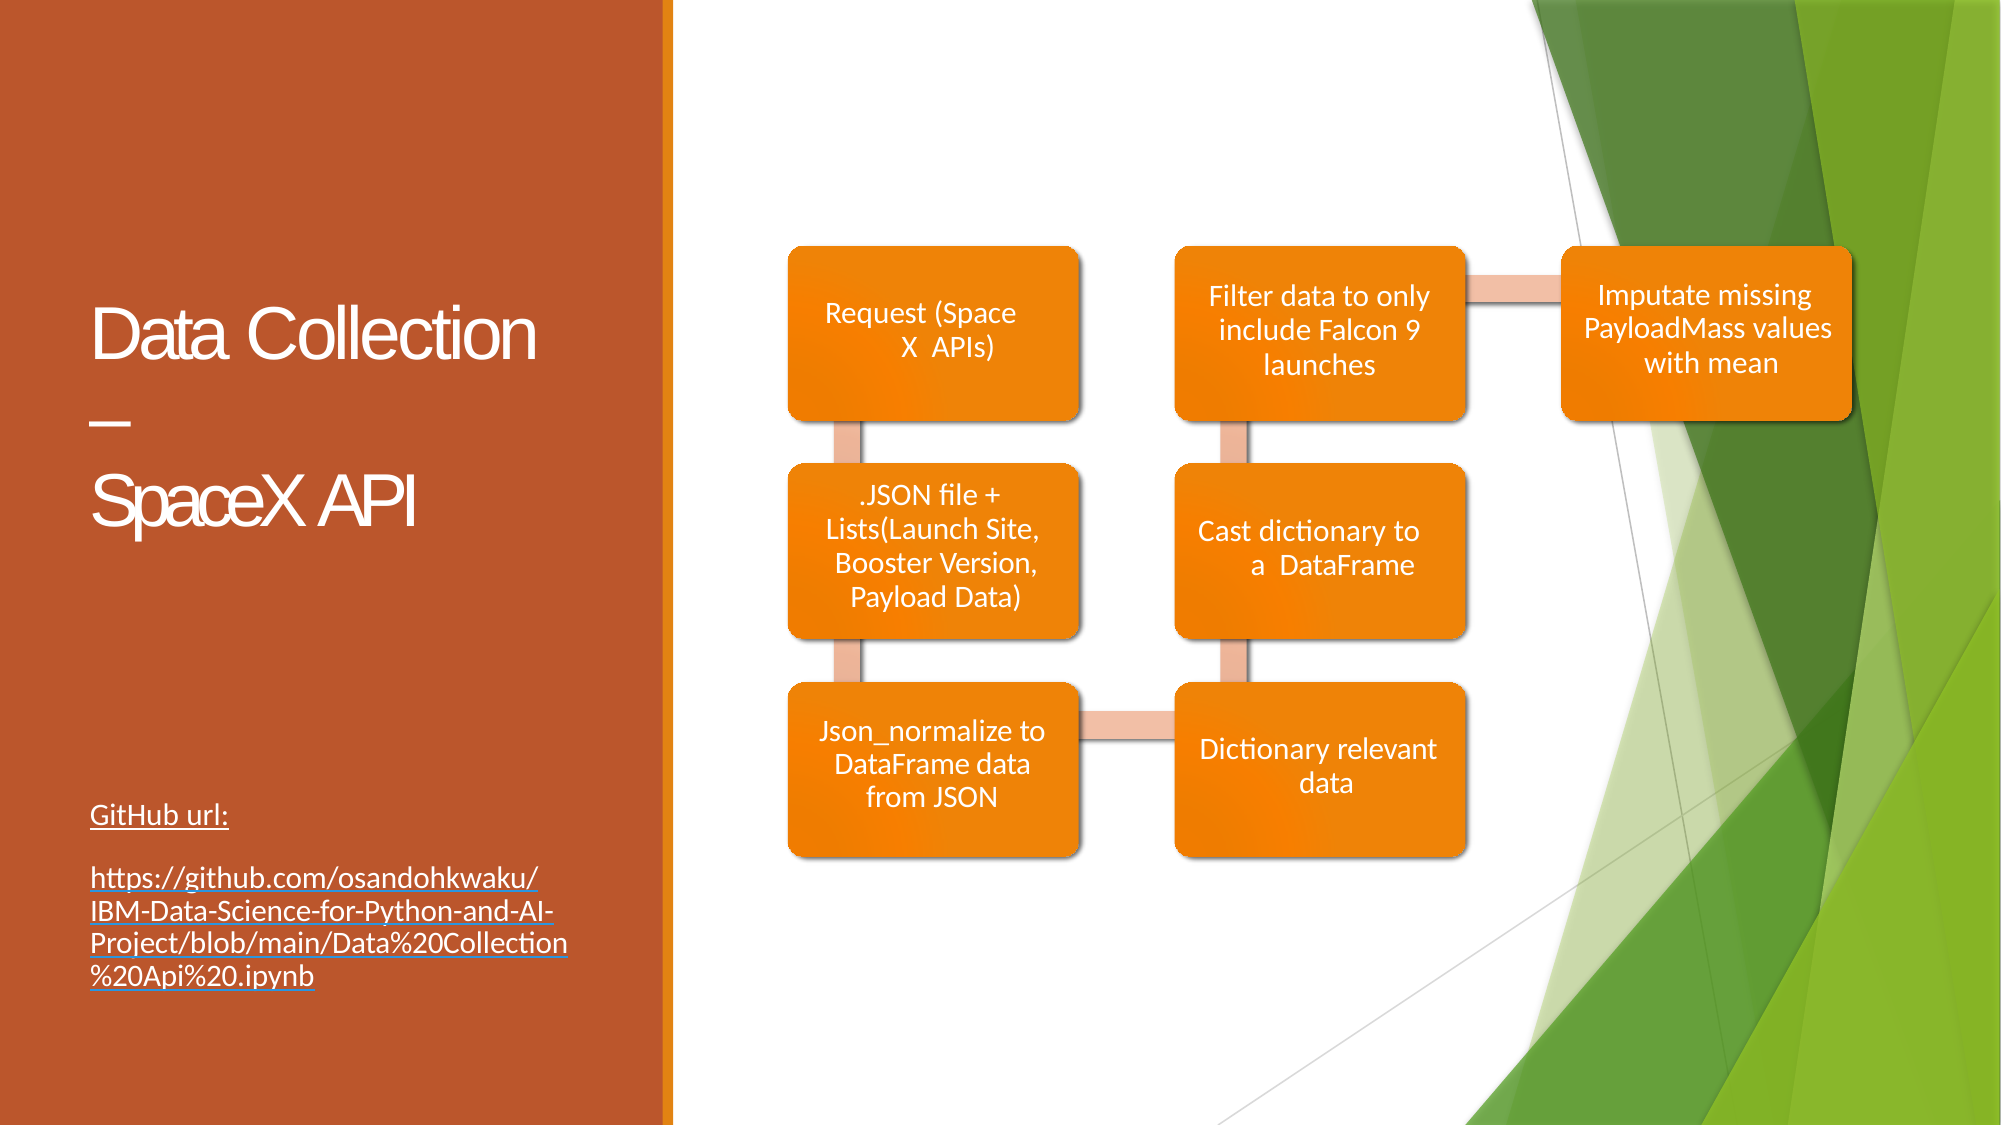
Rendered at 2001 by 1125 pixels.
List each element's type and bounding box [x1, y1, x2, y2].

text_box [783, 241, 1089, 459]
text_box [0, 0, 674, 1125]
text_box [1170, 437, 1479, 649]
text_box [783, 678, 1165, 867]
text_box [1557, 241, 1870, 431]
text_box [1170, 241, 1557, 431]
text_box [783, 459, 1089, 678]
text_box [1170, 656, 1477, 867]
